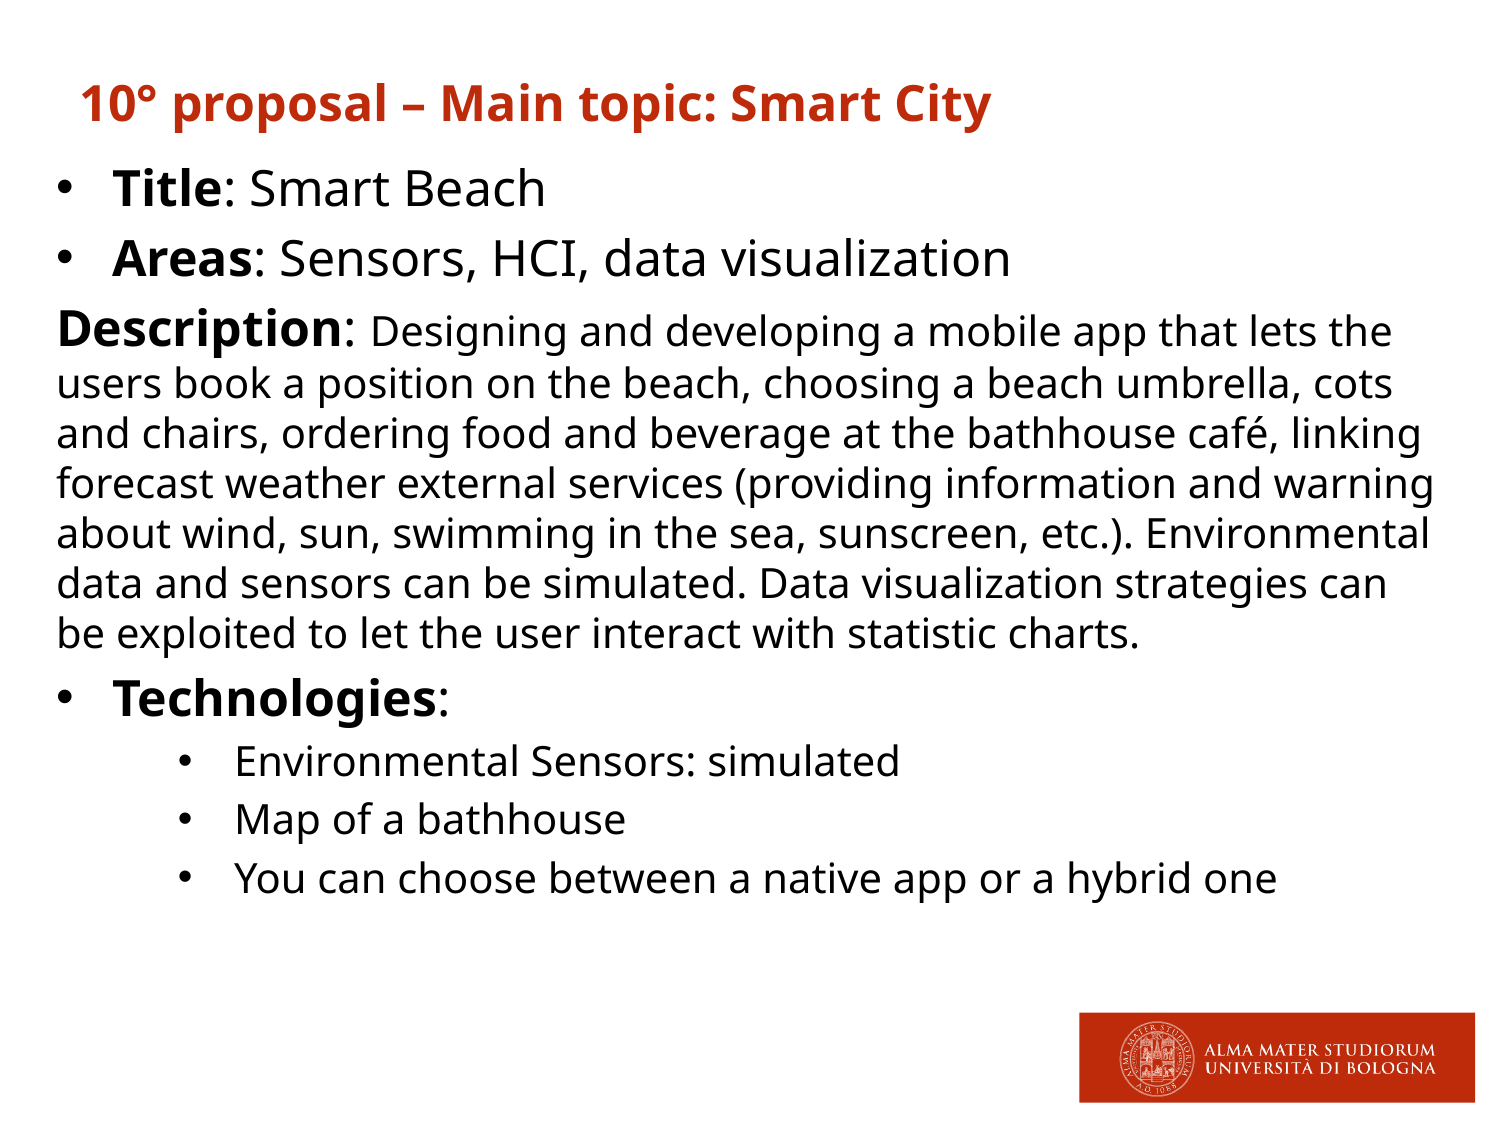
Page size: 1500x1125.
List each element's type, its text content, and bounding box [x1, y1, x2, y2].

list 10° proposal – Main topic: Smart City [64, 78, 1447, 149]
list Title: Smart Beach Areas: Sensors, HCI, data visualization Description: Designing and developing a mobile app that lets the users book a position on the beach, choosing a beach umbrella, cots and chairs, ordering food and beverage at the bathhouse café, linking forecast weather external services (providing information and warning about wind, sun, swimming in the sea, sunscreen, etc.). Environmental data and sensors can be simulated. Data visualization strategies can be exploited to let the user interact with statistic charts. Technologies: Environmental Sensors: simulated Map of a bathhouse You can choose between a native app or a hybrid one [41, 149, 1459, 1024]
picture [1112, 1024, 1442, 1102]
